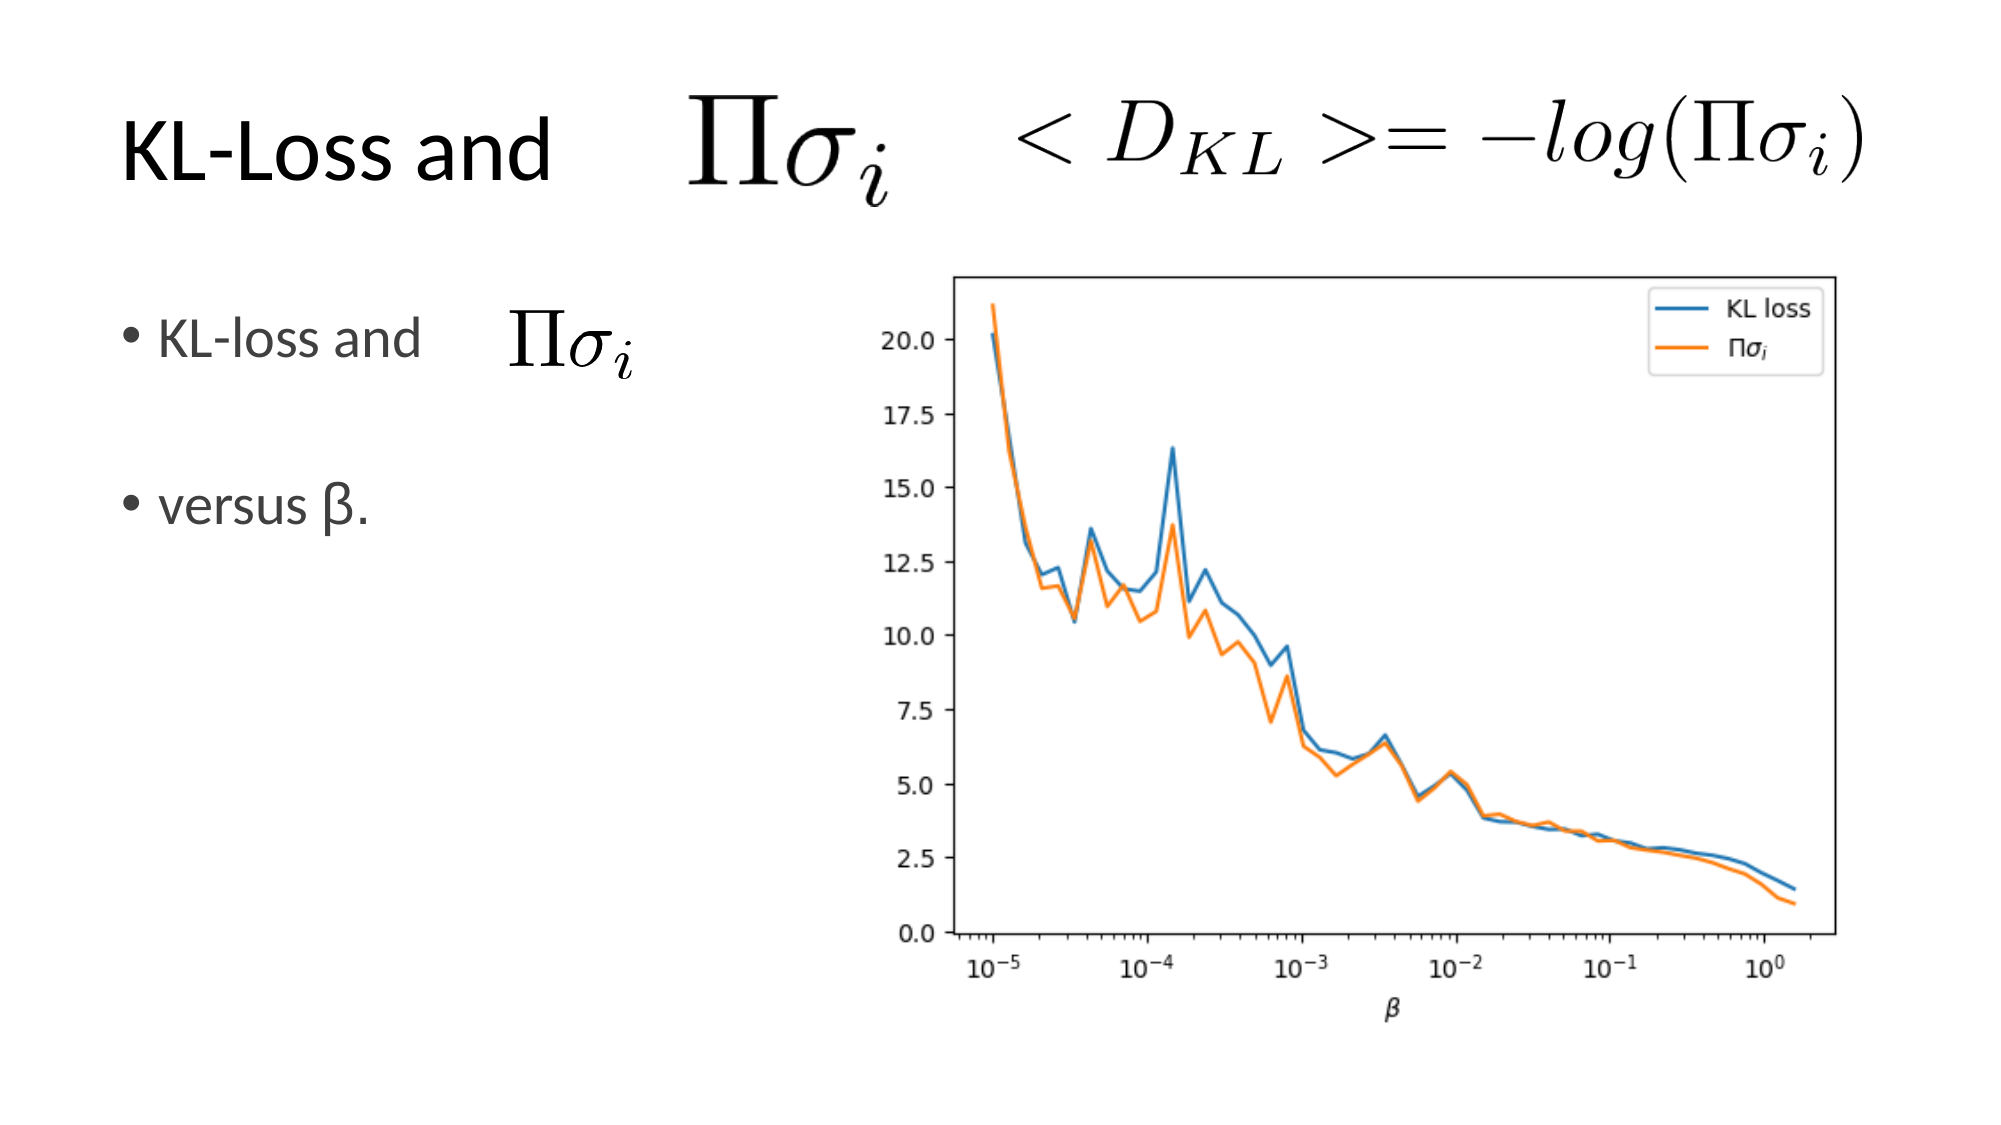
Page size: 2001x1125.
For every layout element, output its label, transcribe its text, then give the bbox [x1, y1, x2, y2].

title KL-Loss and [106, 42, 1832, 260]
picture [688, 95, 890, 208]
picture [509, 310, 632, 379]
picture [862, 259, 1852, 1044]
picture [1016, 95, 1863, 184]
list KL-loss and versus β. [106, 299, 862, 1014]
